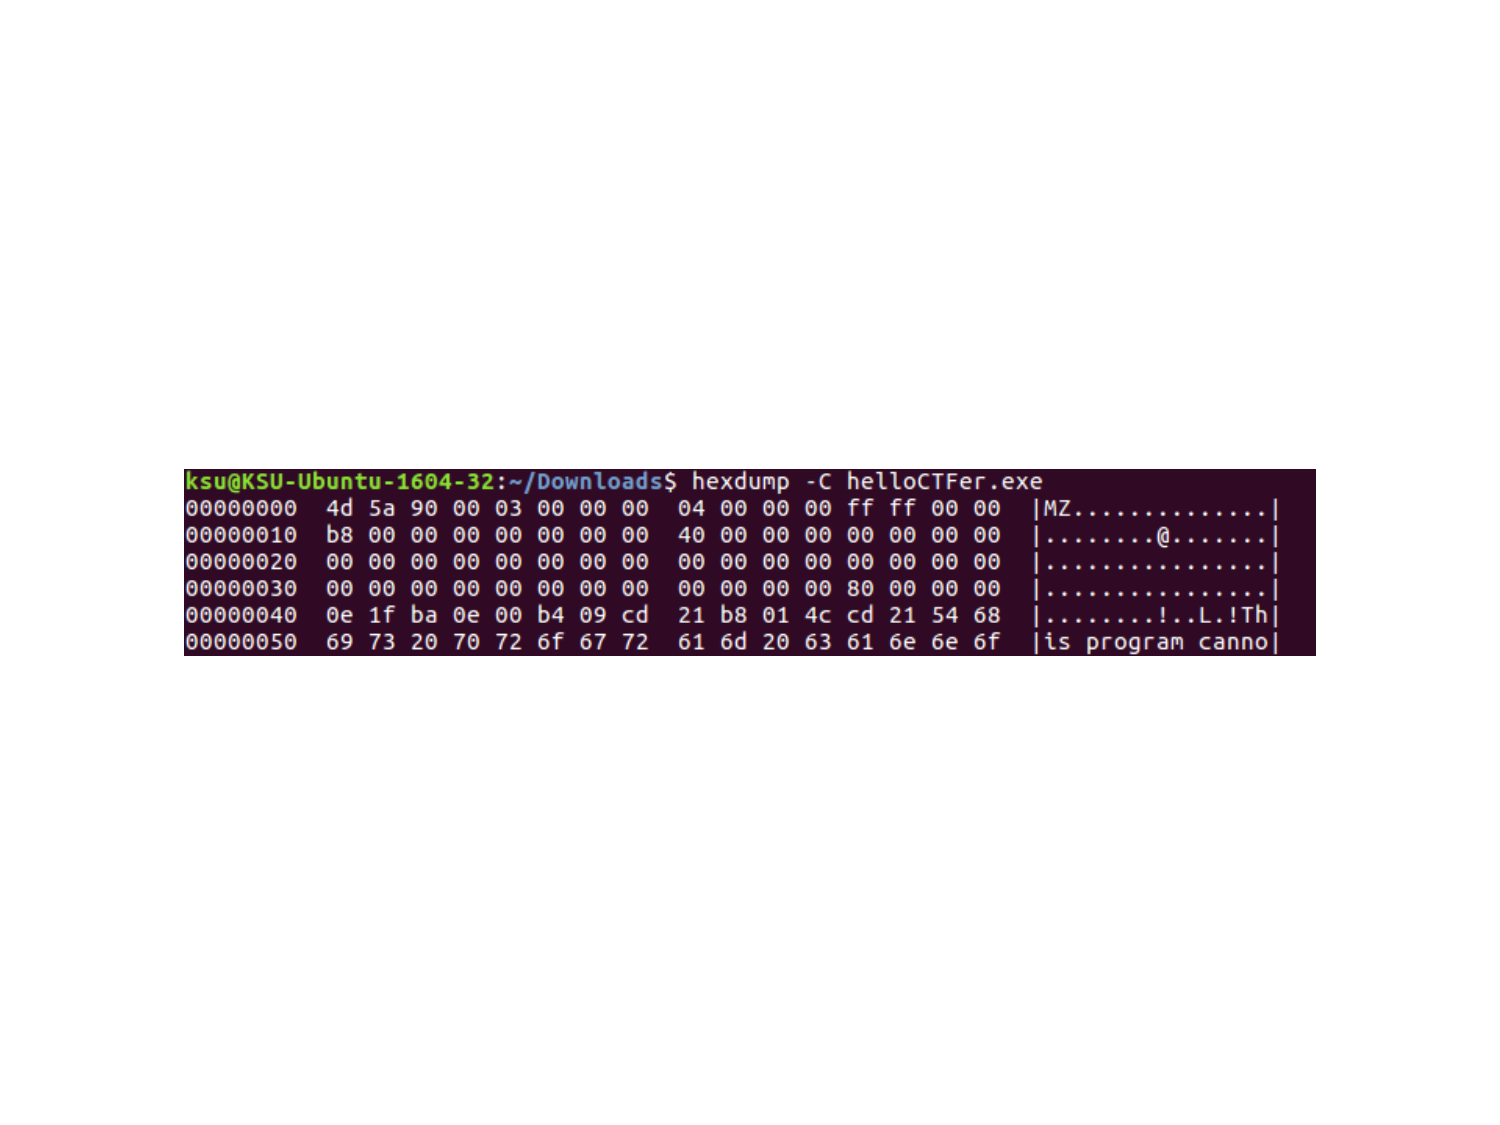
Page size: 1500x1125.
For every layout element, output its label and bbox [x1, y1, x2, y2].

picture [184, 469, 1316, 656]
